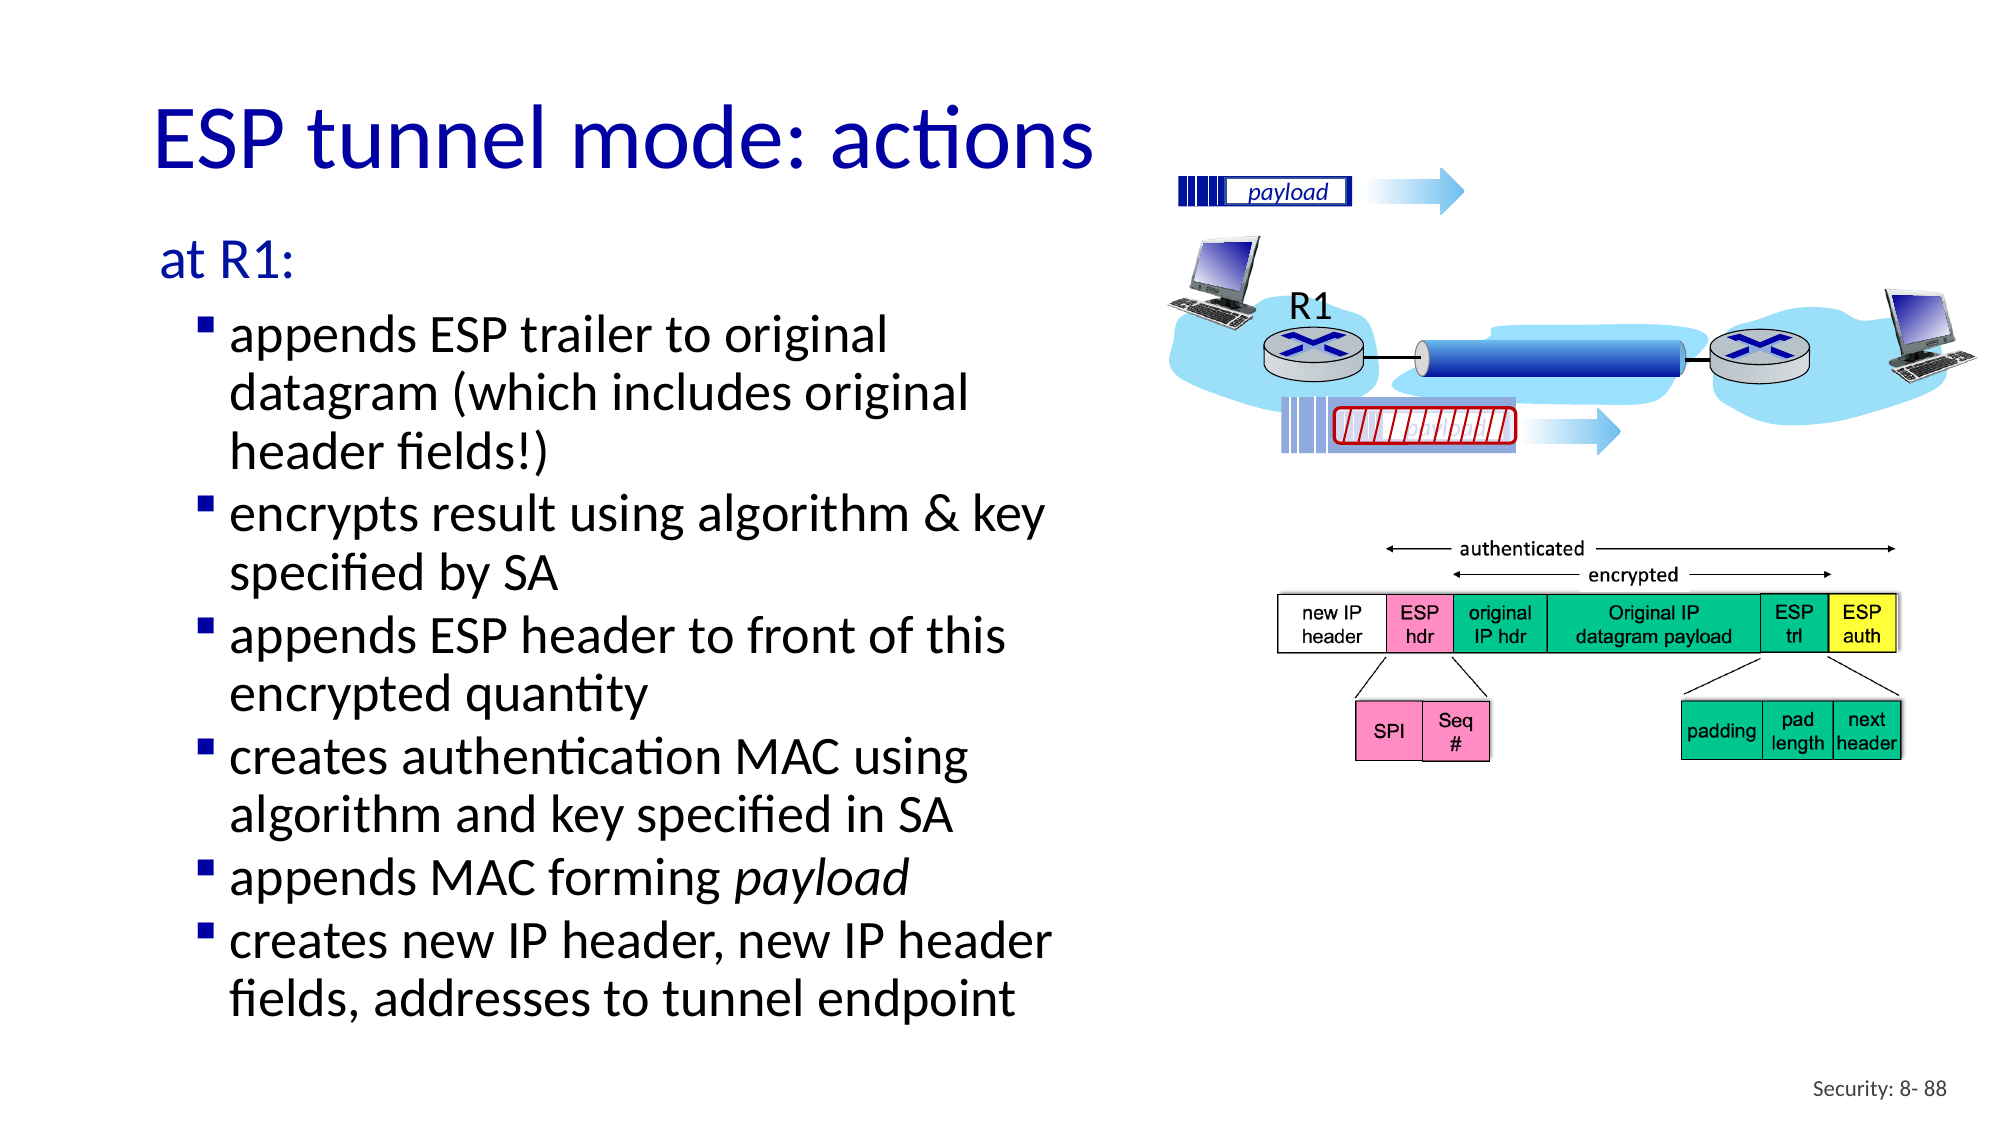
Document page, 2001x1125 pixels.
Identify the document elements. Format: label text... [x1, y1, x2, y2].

text_box R1 [1263, 276, 1377, 356]
text_box R1 [1252, 338, 1263, 356]
title ESP tunnel mode: actions [137, 65, 1863, 213]
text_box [1881, 284, 2000, 391]
text_box [1712, 306, 1932, 426]
text_box [1169, 338, 1379, 413]
slide_number Security: 8- 88 [1512, 1056, 1963, 1117]
picture [1255, 515, 1931, 779]
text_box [1414, 340, 1686, 377]
text_box [1391, 367, 1677, 405]
text_box [1483, 324, 1709, 358]
text_box at R1: [123, 220, 340, 300]
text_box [1178, 167, 1465, 215]
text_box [1144, 231, 1263, 338]
text_box appends ESP trailer to original datagram (which includes original header fields!) encrypts result using algorithm & key specified by SA appends ESP header to front of this encrypted quantity creates authentication MAC using algorithm and key specified in SA appends MAC forming payload creates new IP header, new IP header fields, addresses to tunnel endpoint [157, 297, 1081, 1057]
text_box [1710, 329, 1810, 384]
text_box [1281, 396, 1622, 457]
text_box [1263, 327, 1364, 382]
